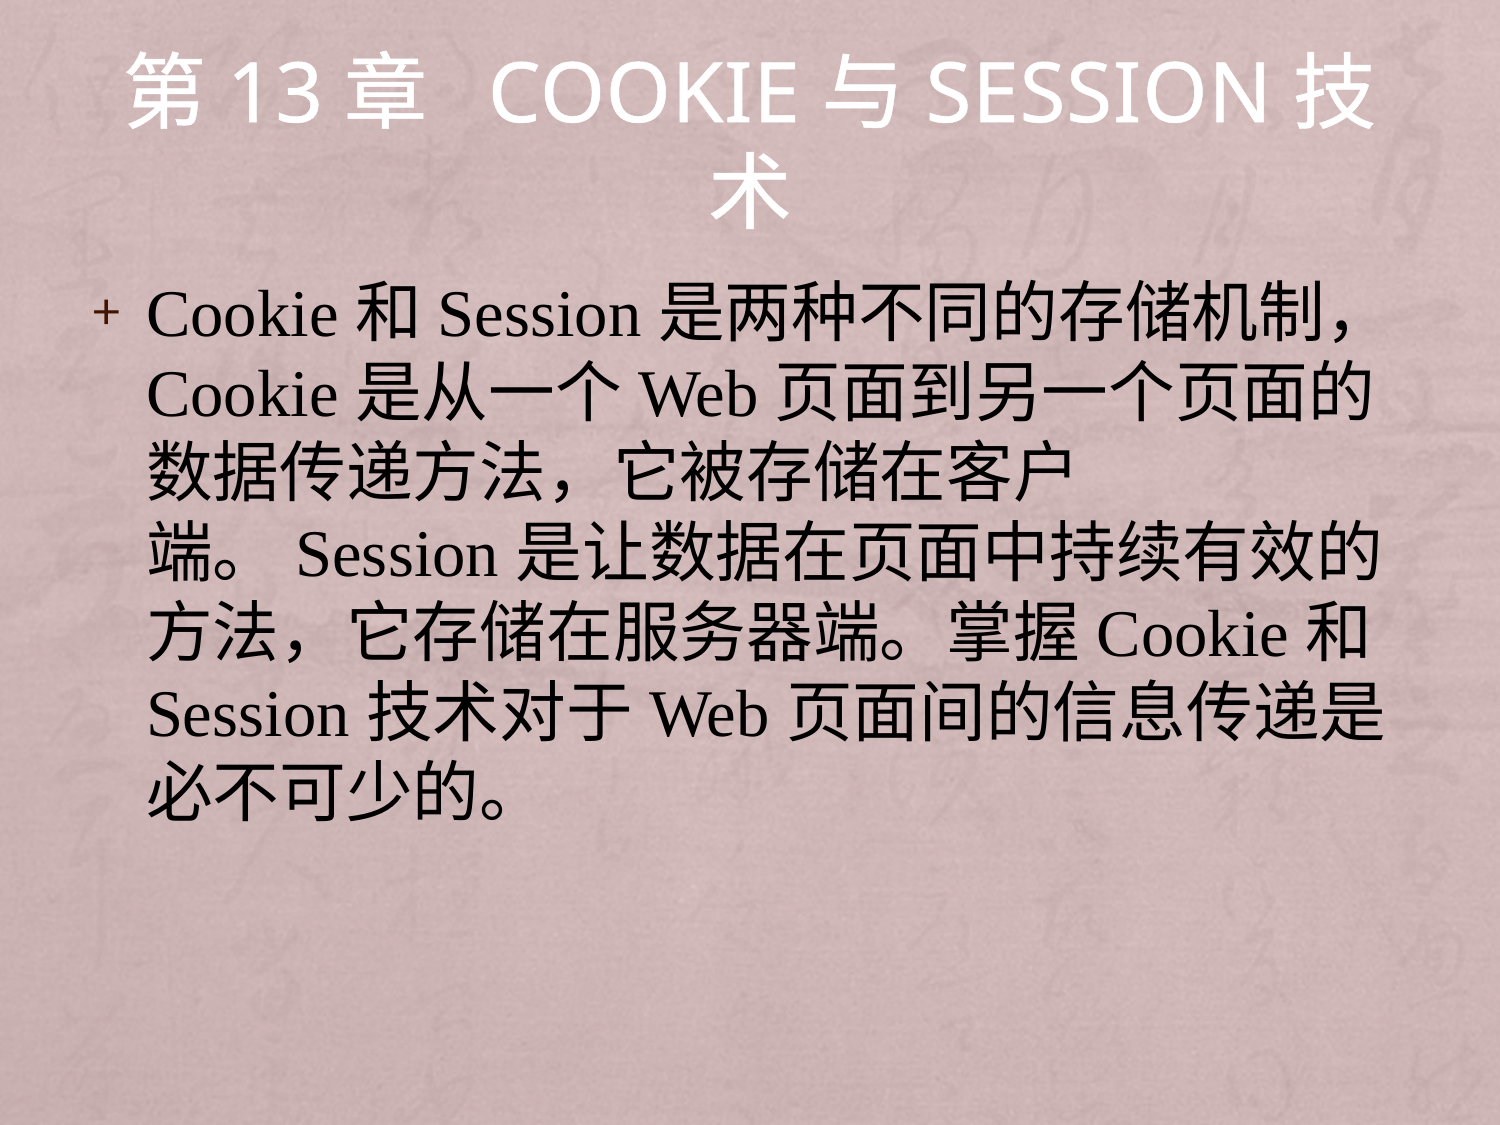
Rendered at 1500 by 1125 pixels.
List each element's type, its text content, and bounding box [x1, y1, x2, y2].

list Cookie和Session是两种不同的存储机制，Cookie是从一个Web页面到另一个页面的数据传递方法，它被存储在客户端。Session是让数据在页面中持续有效的方法，它存储在服务器端。掌握Cookie和Session技术对于Web页面间的信息传递是必不可少的。 [75, 262, 1425, 1038]
title 第13章 Cookie与Session技术 [75, 45, 1425, 233]
